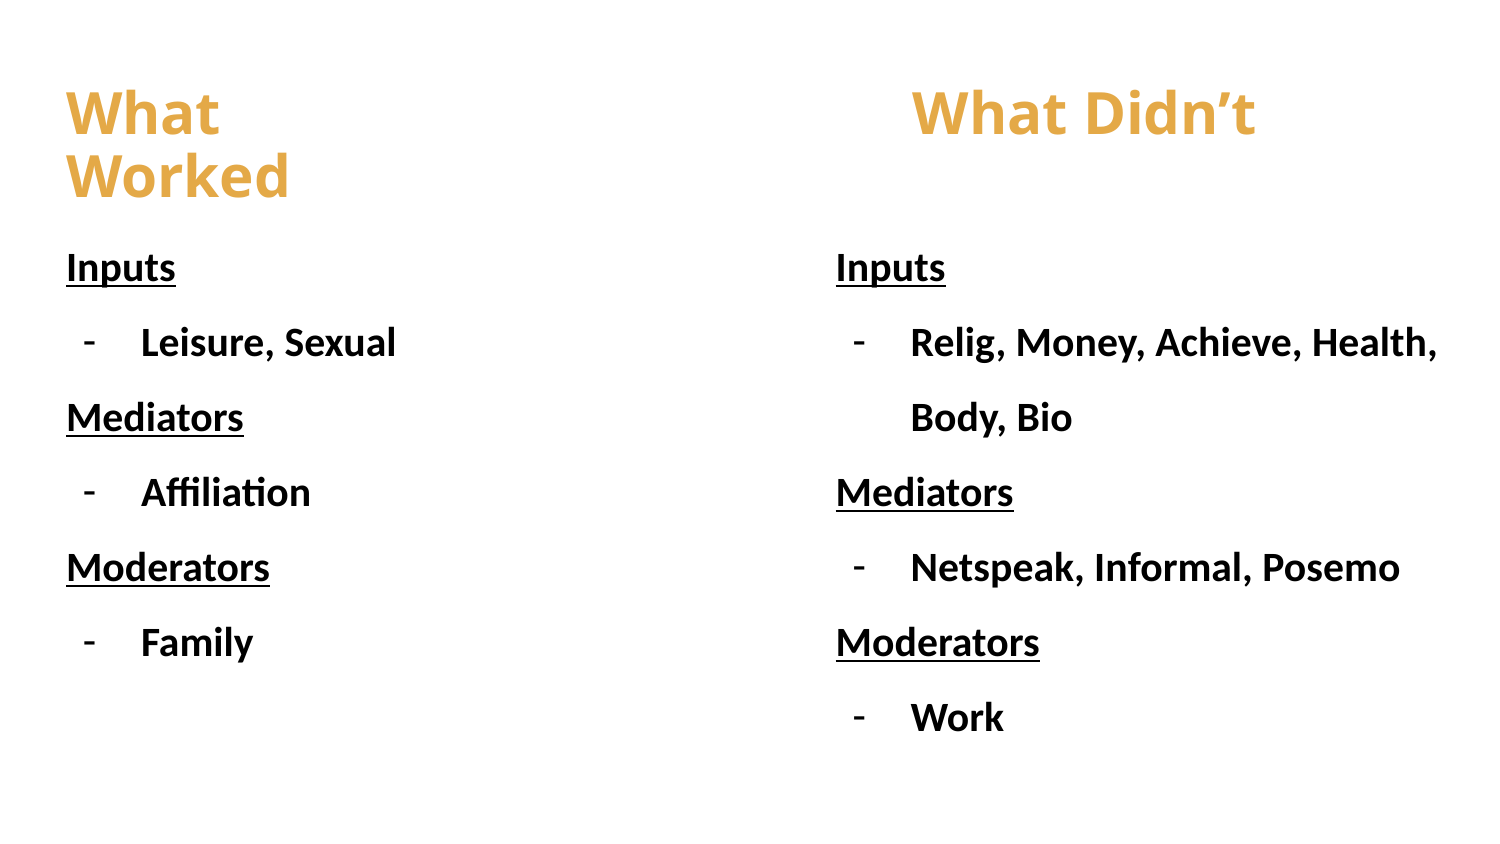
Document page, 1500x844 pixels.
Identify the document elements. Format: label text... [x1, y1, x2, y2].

list Inputs Leisure, Sexual Mediators Affiliation Moderators Family [51, 199, 731, 750]
list Inputs Relig, Money, Achieve, Health, Body, Bio Mediators Netspeak, Informal, Posemo Moderators Work [820, 200, 1500, 750]
title What Worked [51, 68, 432, 163]
text_box What Didn’t [897, 68, 1279, 163]
